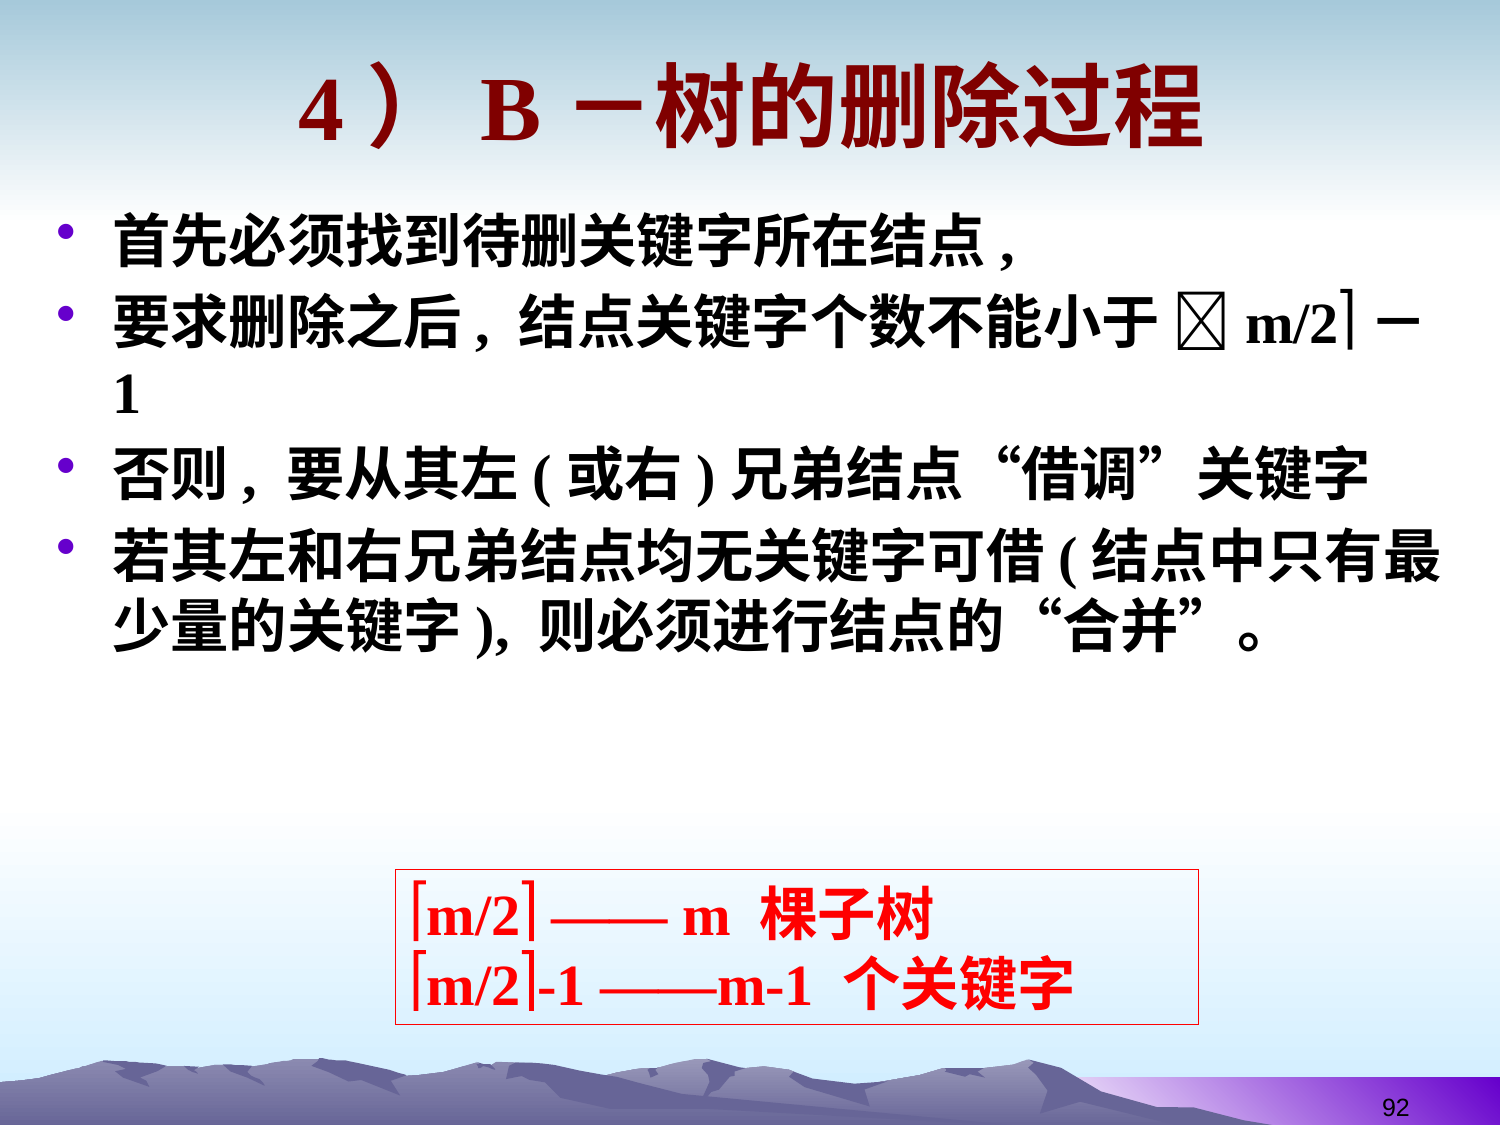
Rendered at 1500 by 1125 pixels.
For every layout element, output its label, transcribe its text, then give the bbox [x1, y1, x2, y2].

title 4）B－树的删除过程 [76, 18, 1428, 188]
list 首先必须找到待删关键字所在结点, 要求删除之后, 结点关键字个数不能小于 m/2－1 否则, 要从其左(或右)兄弟结点“借调”关键字 若其左和右兄弟结点均无关键字可借(结点中只有最少量的关键字), 则必须进行结点的“合并”。 [41, 196, 1459, 1047]
text_box m/2 —— m 棵子树 m/2-1 ——m-1 个关键字 [395, 869, 1199, 1025]
slide_number 92 [1074, 1054, 1426, 1125]
